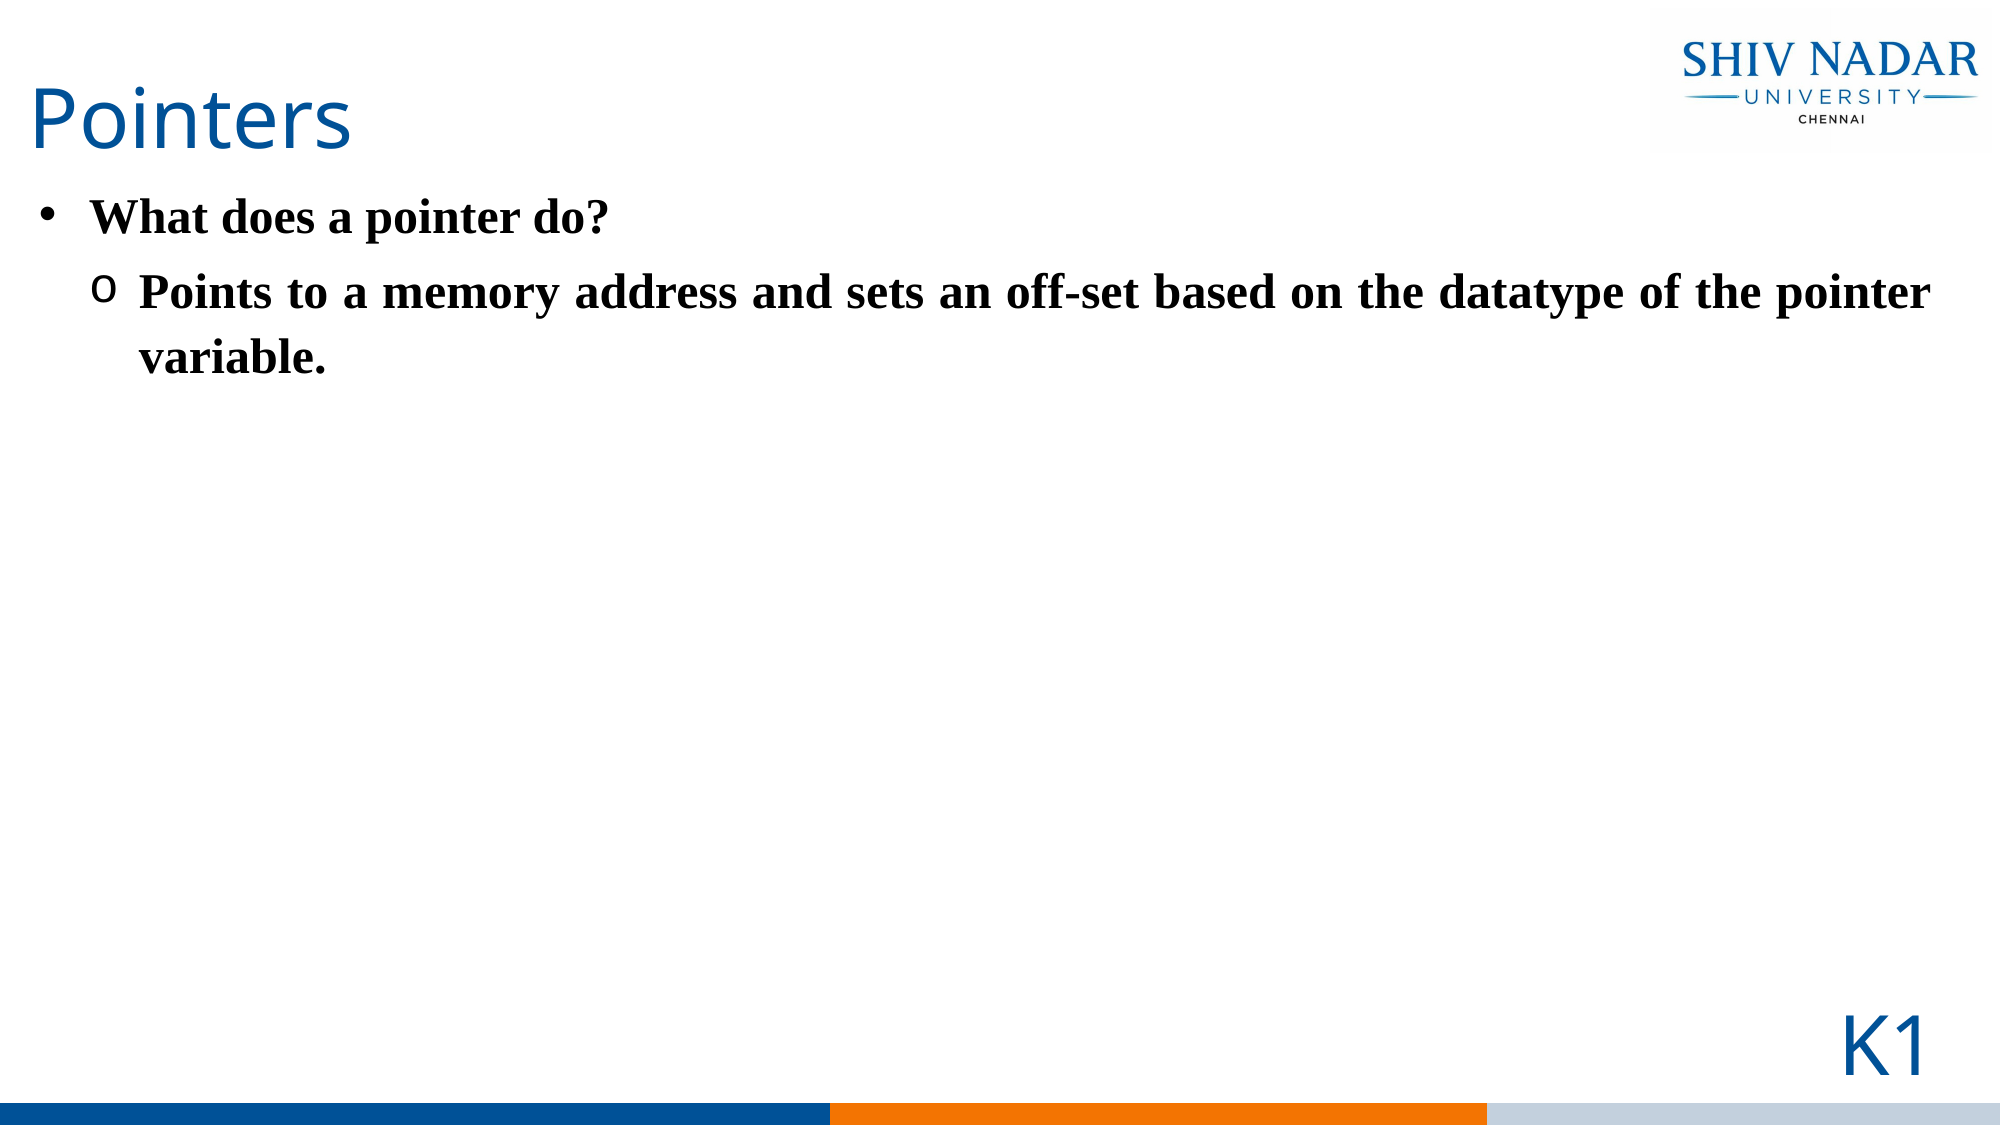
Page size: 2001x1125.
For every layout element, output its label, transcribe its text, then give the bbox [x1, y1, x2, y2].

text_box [0, 1102, 829, 1125]
picture [1649, 8, 1992, 153]
text_box What does a pointer do? Points to a memory address and sets an off-set based on the datatype of the pointer variable. [28, 174, 1942, 389]
text_box Pointers [28, 48, 1306, 166]
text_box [1487, 1102, 2000, 1125]
text_box K1 [1838, 975, 1950, 1093]
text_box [829, 1102, 1487, 1125]
